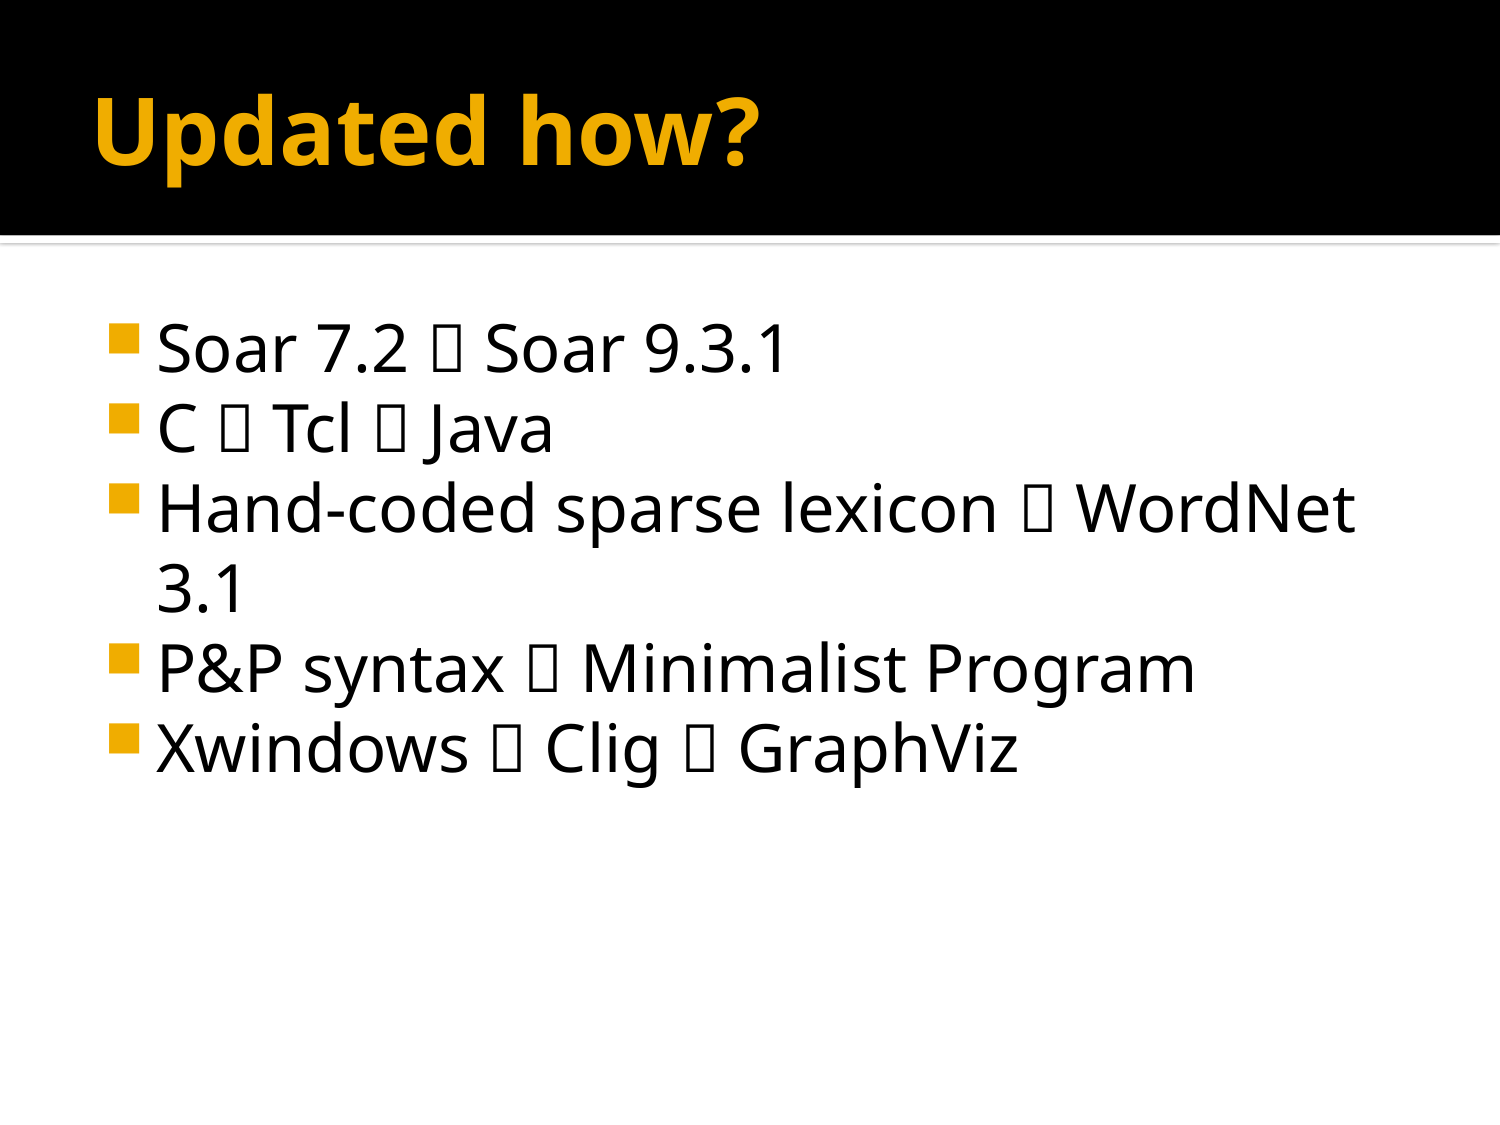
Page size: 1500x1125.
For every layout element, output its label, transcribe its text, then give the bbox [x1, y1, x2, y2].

list Soar 7.2  Soar 9.3.1 C  Tcl  Java Hand-coded sparse lexicon  WordNet 3.1 P&P syntax  Minimalist Program Xwindows  Clig  GraphViz [75, 291, 1425, 1050]
title Updated how? [75, 25, 1425, 231]
